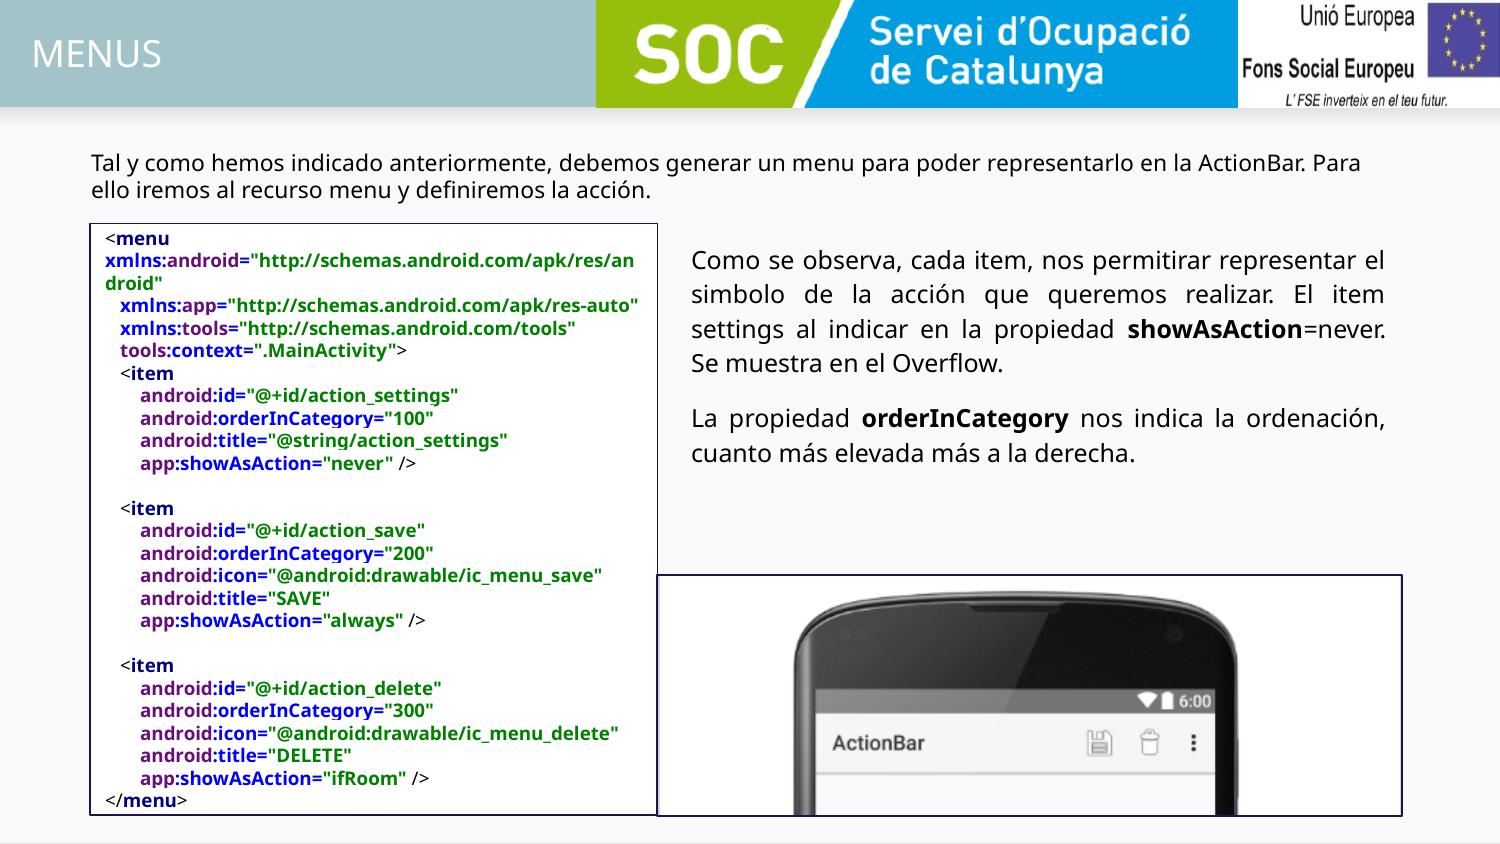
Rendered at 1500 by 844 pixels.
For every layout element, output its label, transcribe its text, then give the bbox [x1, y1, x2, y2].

picture [657, 575, 1402, 816]
text_box Como se observa, cada item, nos permitirar representar el simbolo de la acción que queremos realizar. El item settings al indicar en la propiedad showAsAction=never. Se muestra en el Overflow. La propiedad orderInCategory nos indica la ordenación, cuanto más elevada más a la derecha. [676, 224, 1402, 559]
picture [1239, 0, 1500, 108]
text_box <menu xmlns:android="http://schemas.android.com/apk/res/android" xmlns:app="http://schemas.android.com/apk/res-auto" xmlns:tools="http://schemas.android.com/tools" tools:context=".MainActivity"> <item android:id="@+id/action_settings" android:orderInCategory="100" android:title="@string/action_settings" app:showAsAction="never" /> <item android:id="@+id/action_save" android:orderInCategory="200" android:icon="@android:drawable/ic_menu_save" android:title="SAVE" app:showAsAction="always" /> <item android:id="@+id/action_delete" android:orderInCategory="300" android:icon="@android:drawable/ic_menu_delete" android:title="DELETE" app:showAsAction="ifRoom" /> </menu> [90, 223, 658, 815]
text_box Tal y como hemos indicado anteriormente, debemos generar un menu para poder representarlo en la ActionBar. Para ello iremos al recurso menu y definiremos la acción. [75, 133, 1387, 260]
title MENUS [16, 2, 1464, 102]
picture [596, 102, 805, 108]
